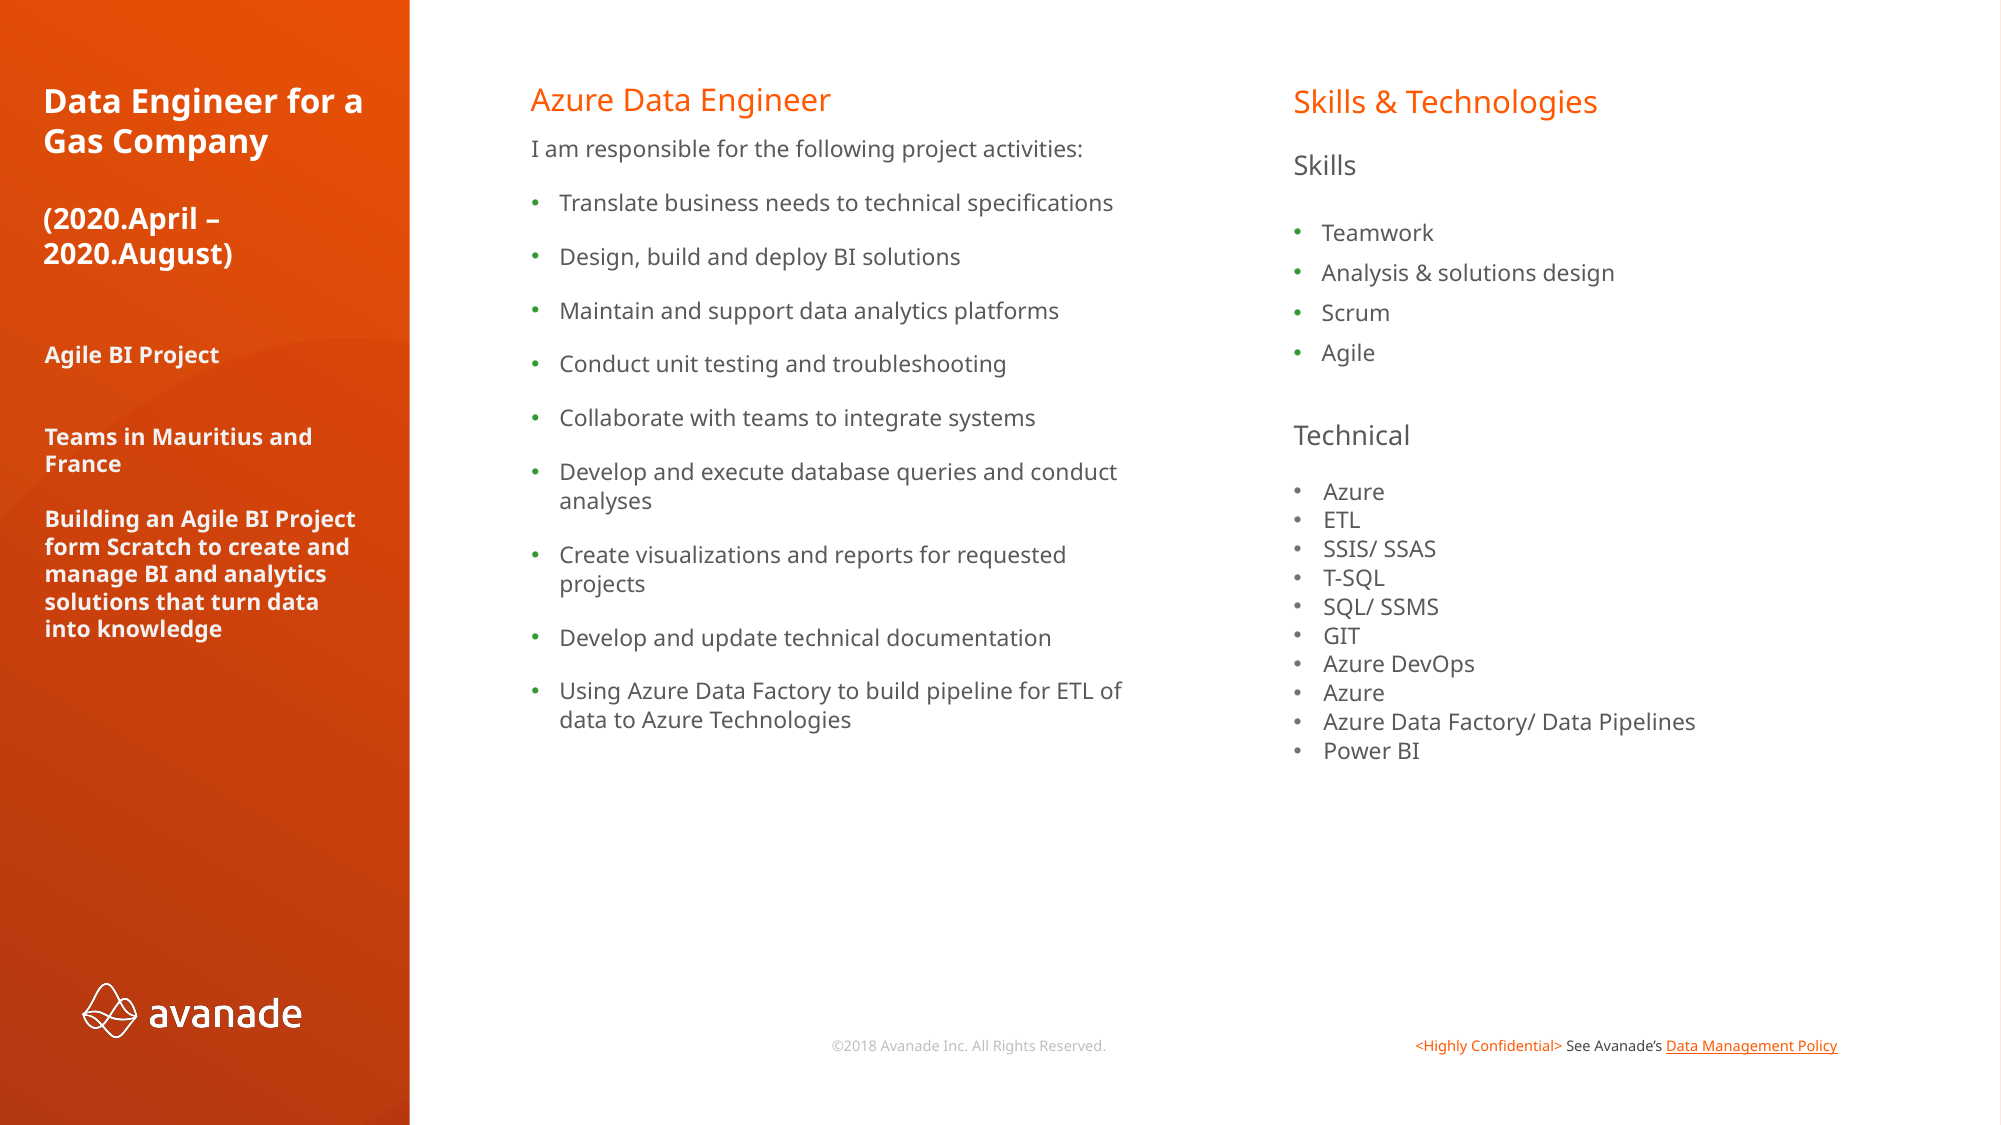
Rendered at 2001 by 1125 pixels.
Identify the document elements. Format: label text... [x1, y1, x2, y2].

text_box Azure Data Engineer [515, 72, 1155, 125]
text_box Skills Teamwork Analysis & solutions design Scrum Agile Technical Azure ETL SSIS/ SSAS T-SQL SQL/ SSMS GIT Azure DevOps Azure Azure Data Factory/ Data Pipelines Power BI [1278, 140, 1798, 770]
text_box Data Engineer for a Gas Company (2020.April – 2020.August) [32, 74, 392, 321]
text_box Skills & Technologies [1278, 74, 1821, 128]
picture [0, 0, 409, 1125]
text_box Agile BI Project Teams in Mauritius and France Building an Agile BI Project form Scratch to create and manage BI and analytics solutions that turn data into knowledge [39, 334, 366, 934]
text_box I am responsible for the following project activities: Translate business needs to technical specifications Design, build and deploy BI solutions Maintain and support data analytics platforms Conduct unit testing and troubleshooting Collaborate with teams to integrate systems Develop and execute database queries and conduct analyses Create visualizations and reports for requested projects Develop and update technical documentation Using Azure Data Factory to build pipeline for ETL of data to Azure Technologies [516, 125, 1156, 740]
